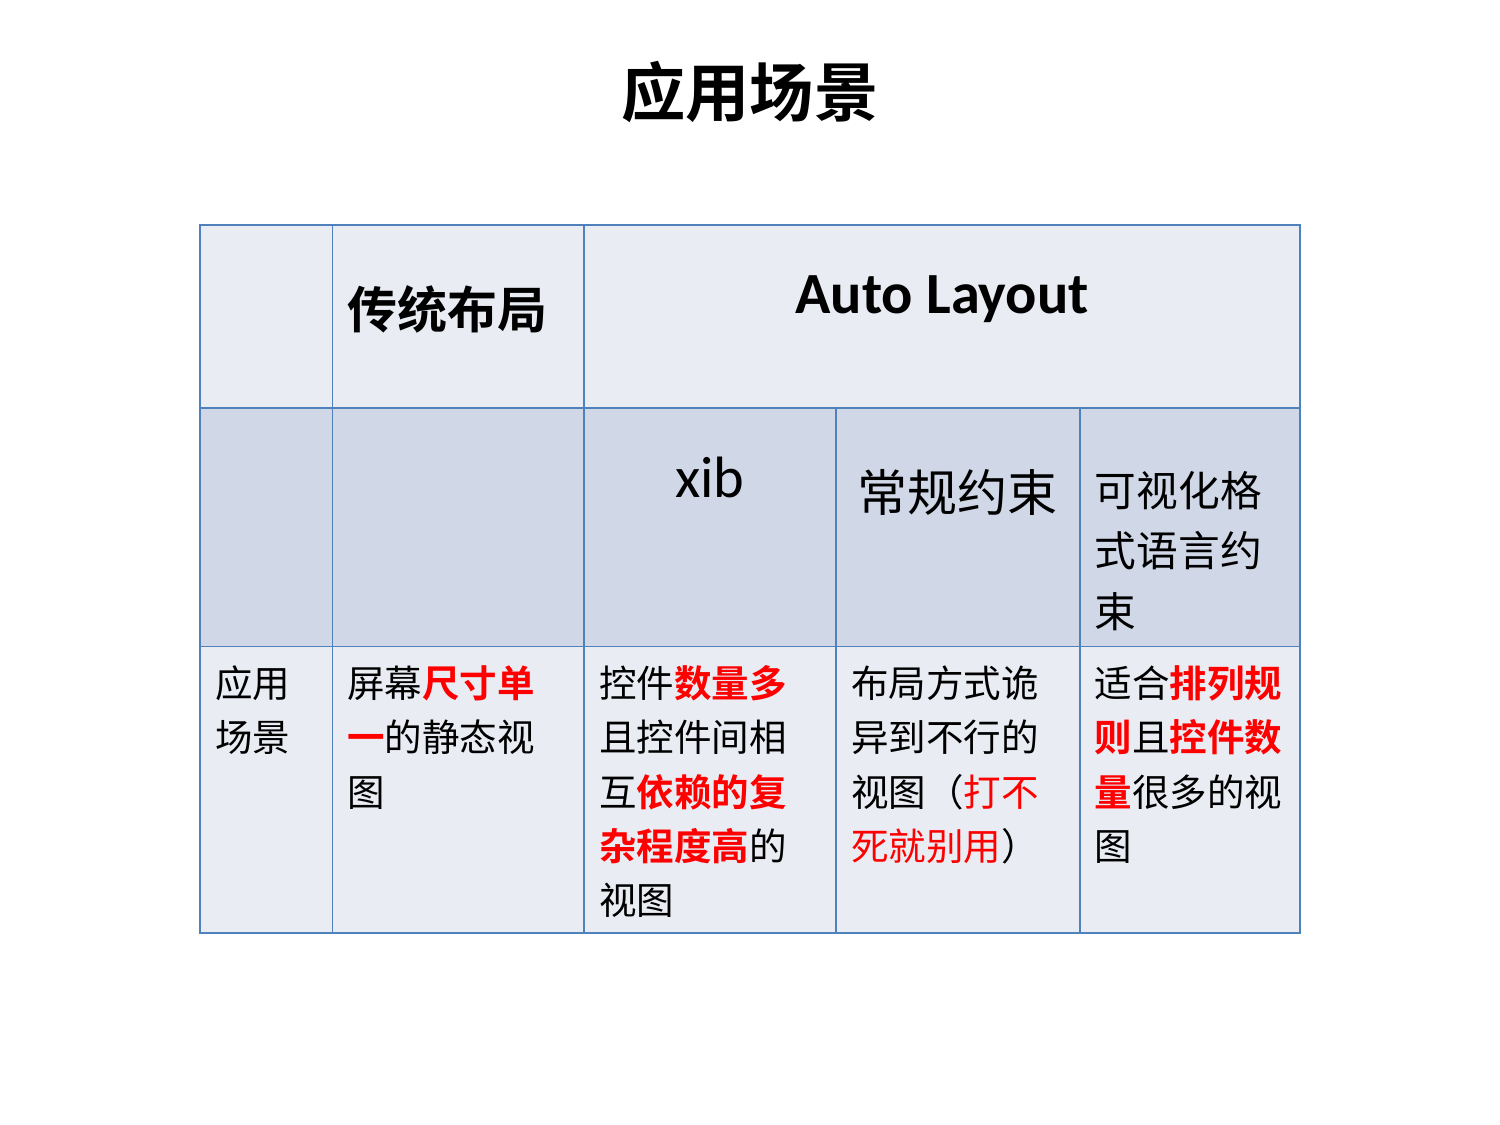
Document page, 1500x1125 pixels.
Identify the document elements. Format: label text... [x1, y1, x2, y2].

table_cell 屏幕尺寸单一的静态视图 [333, 647, 583, 932]
table_cell 适合排列规则且控件数量很多的视图 [1081, 647, 1299, 932]
table_cell 应用场景 [201, 647, 332, 932]
table_cell 控件数量多且控件间相互依赖的复杂程度高的视图 [585, 647, 835, 932]
table_cell [333, 409, 583, 646]
table_header 传统布局 [333, 226, 583, 407]
table_cell 布局方式诡异到不行的视图（打不死就别用） [837, 647, 1079, 932]
table_cell xib [585, 409, 835, 646]
table_cell 可视化格式语言约束 [1081, 409, 1299, 646]
table_cell 常规约束 [837, 409, 1079, 646]
title 应用场景 [75, 45, 1425, 138]
table_cell [201, 409, 332, 646]
table_header [201, 226, 332, 407]
table_header Auto Layout [585, 226, 1299, 407]
